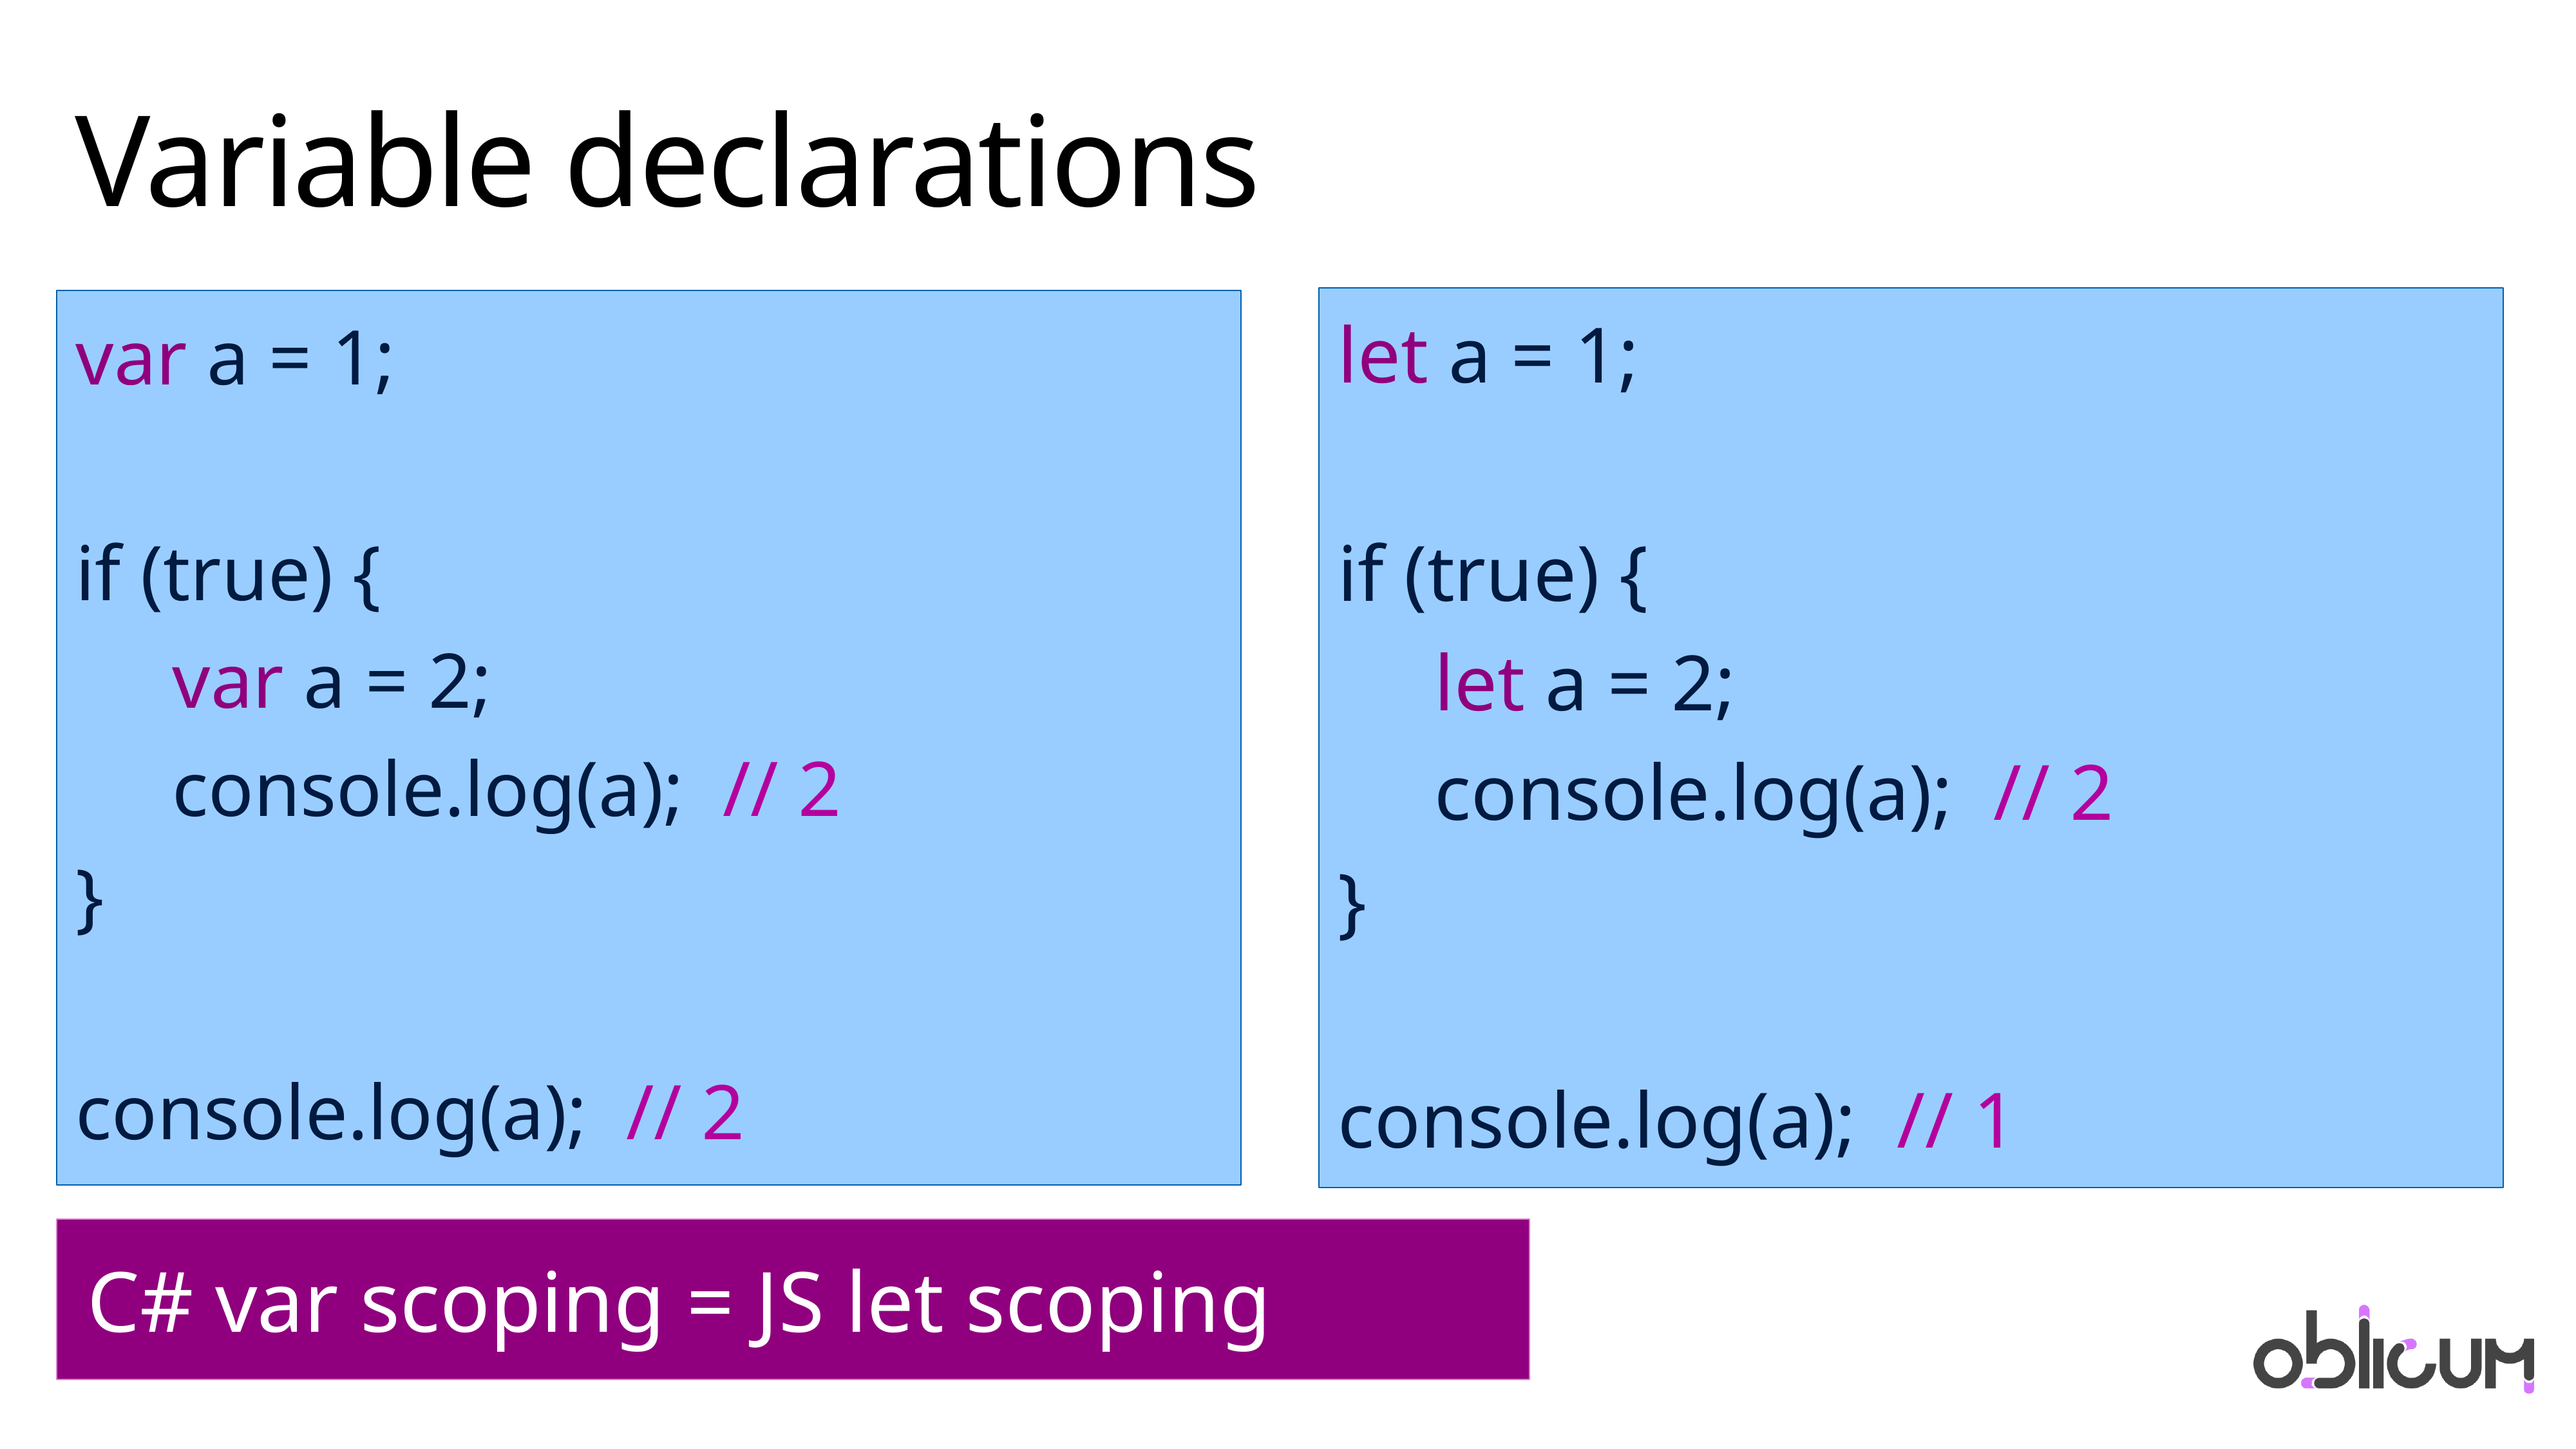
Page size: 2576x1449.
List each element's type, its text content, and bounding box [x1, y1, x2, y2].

text_box let a = 1; if (true) { let a = 2; console.log(a); // 2 } console.log(a); // 1 [1319, 287, 2503, 1188]
list var a = 1; if (true) { var a = 2; console.log(a); // 2 } console.log(a); // 2 [56, 290, 1242, 1186]
picture [2253, 1305, 2534, 1394]
text_box C# var scoping = JS let scoping [57, 1218, 1530, 1379]
title Variable declarations [56, 61, 2521, 274]
